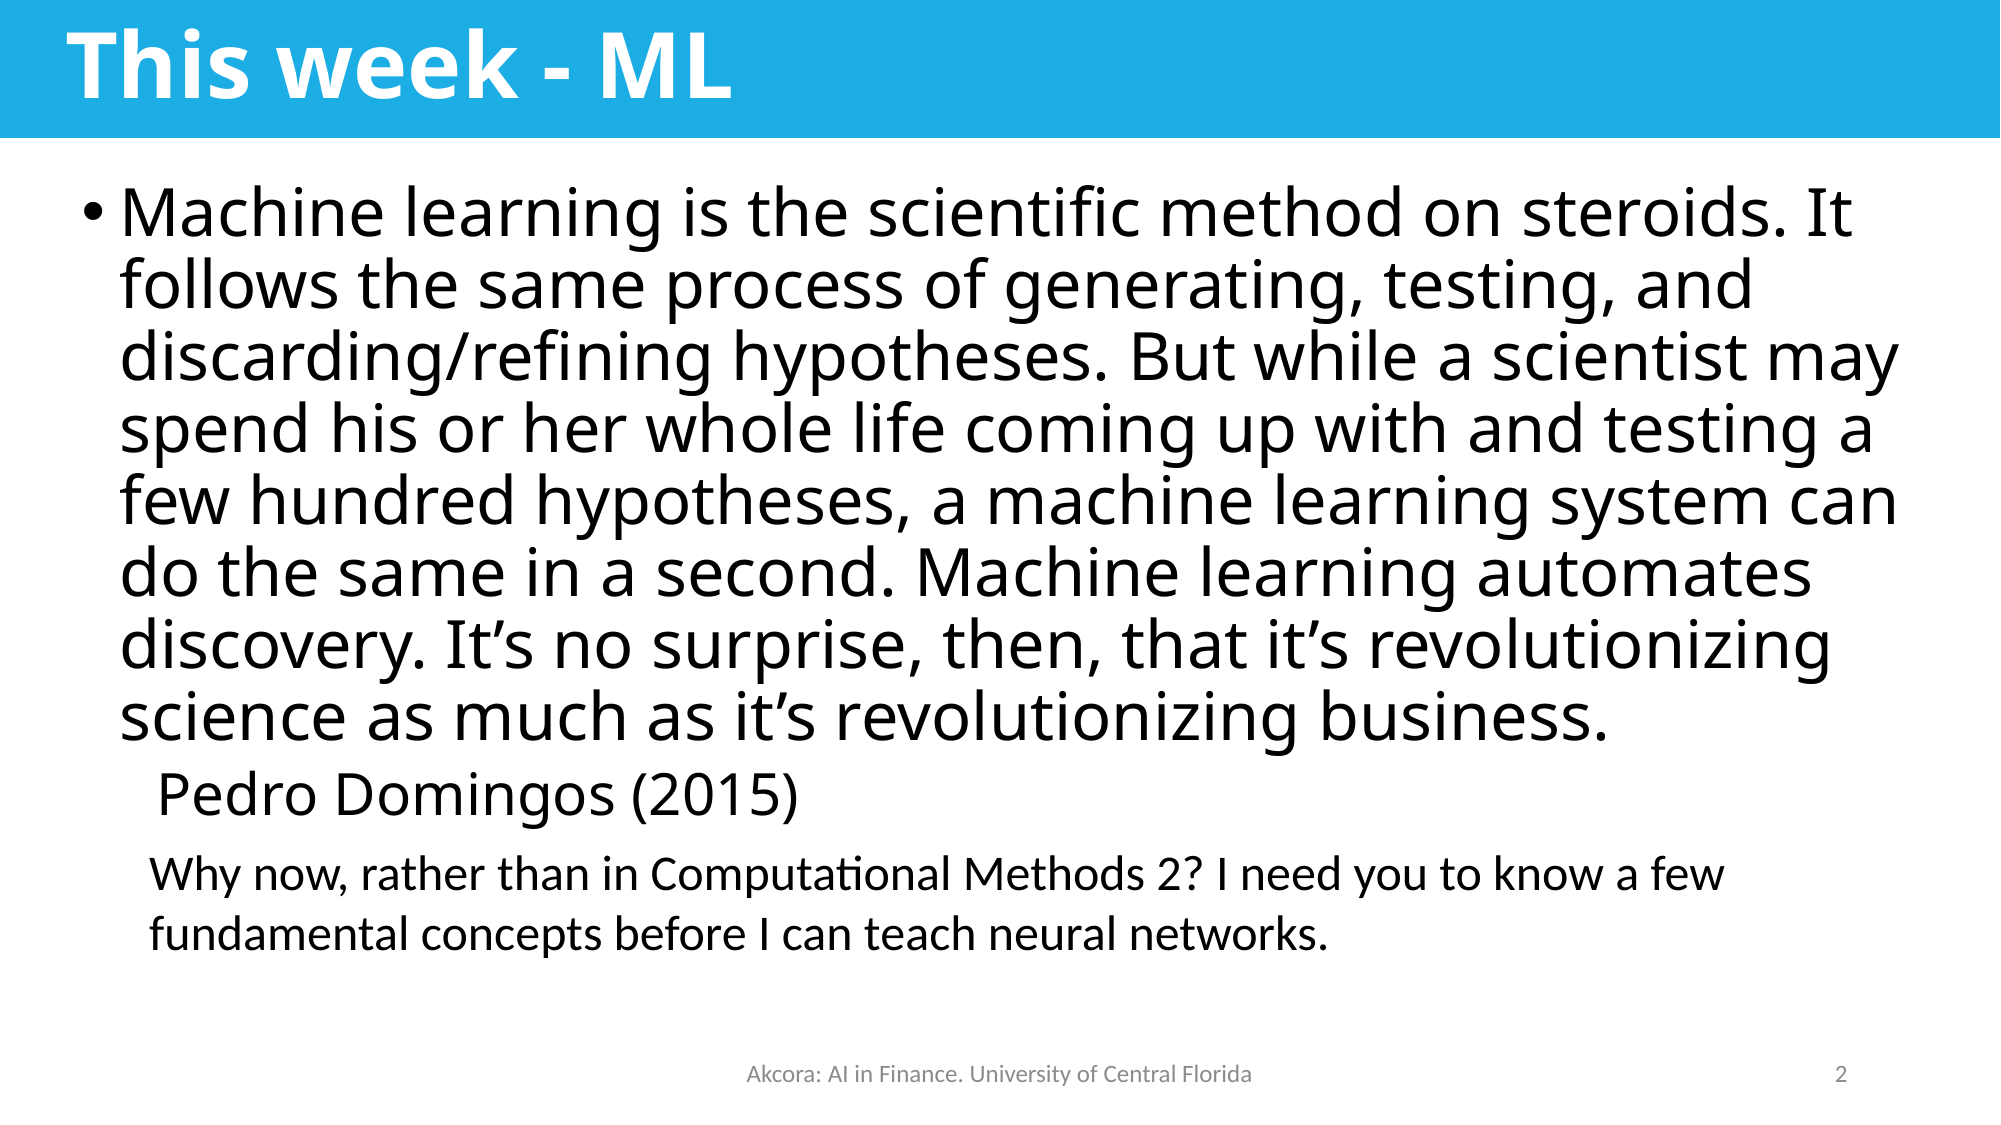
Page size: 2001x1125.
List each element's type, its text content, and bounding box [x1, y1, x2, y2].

slide_number 2 [1412, 1042, 1863, 1103]
title This week - ML [0, 0, 2000, 138]
list Machine learning is the scientific method on steroids. It follows the same process of generating, testing, and discarding/refining hypotheses. But while a scientist may spend his or her whole life coming up with and testing a few hundred hypotheses, a machine learning system can do the same in a second. Machine learning automates discovery. It’s no surprise, then, that it’s revolutionizing science as much as it’s revolutionizing business. Pedro Domingos (2015) [66, 171, 1955, 1014]
footer Akcora: AI in Finance. University of Central Florida [662, 1042, 1338, 1103]
text_box Why now, rather than in Computational Methods 2? I need you to know a few fundamental concepts before I can teach neural networks. [134, 832, 1890, 968]
